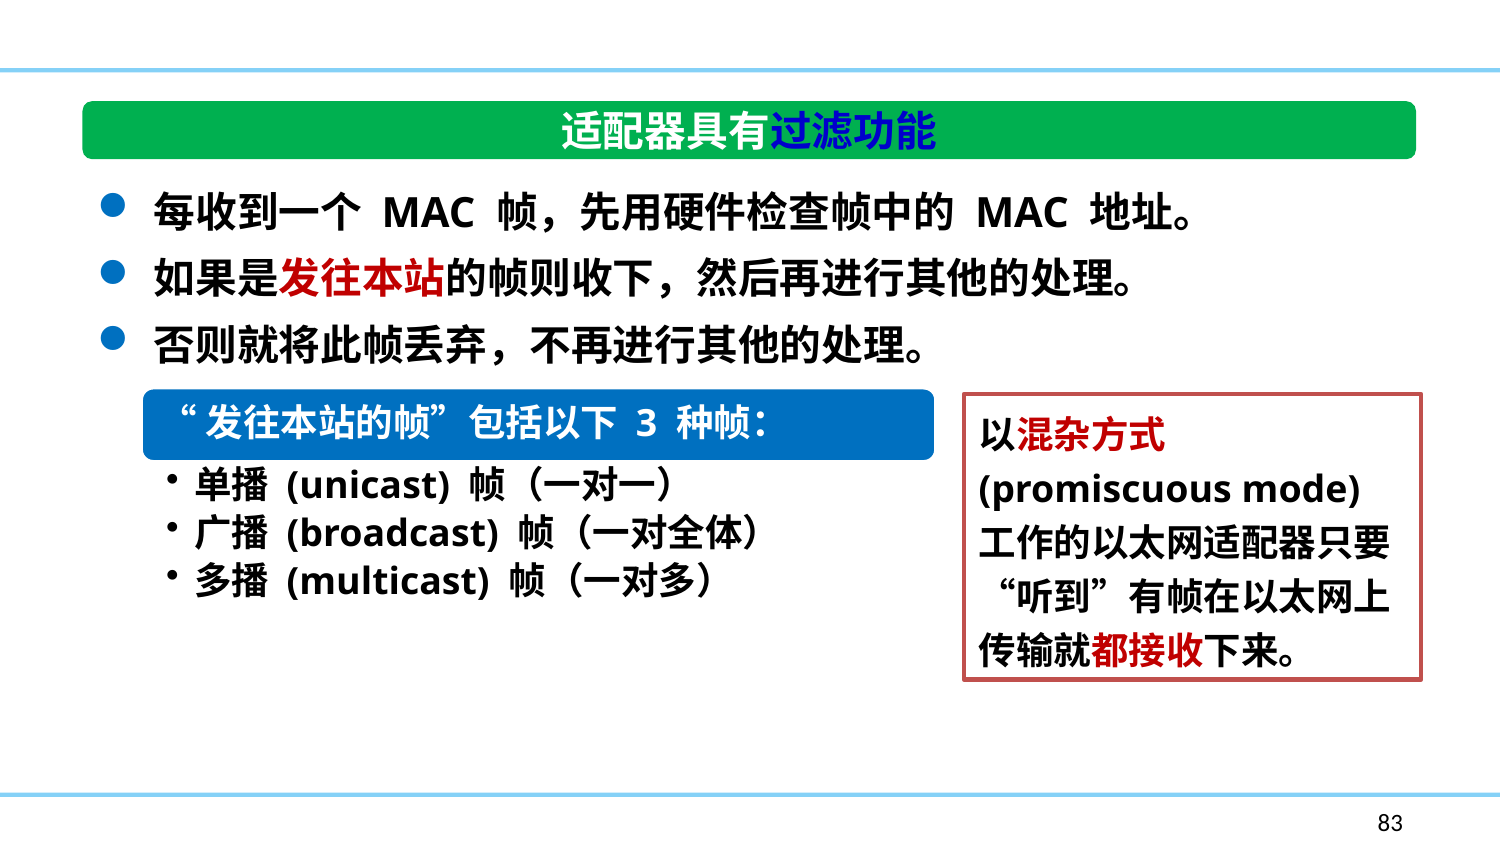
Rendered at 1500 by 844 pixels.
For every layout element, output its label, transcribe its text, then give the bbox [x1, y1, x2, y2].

text_box 适配器具有过滤功能 [546, 97, 952, 163]
text_box 以混杂方式 (promiscuous mode) 工作的以太网适配器只要“听到”有帧在以太网上传输就都接收下来。 [962, 392, 1423, 682]
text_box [140, 386, 937, 694]
text_box [952, 101, 1417, 160]
text_box 每收到一个 MAC 帧，先用硬件检查帧中的 MAC 地址。 如果是发往本站的帧则收下，然后再进行其他的处理。 否则就将此帧丢弃，不再进行其他的处理。 [82, 161, 1435, 377]
text_box [82, 101, 546, 160]
slide_number 83 [1362, 798, 1460, 844]
